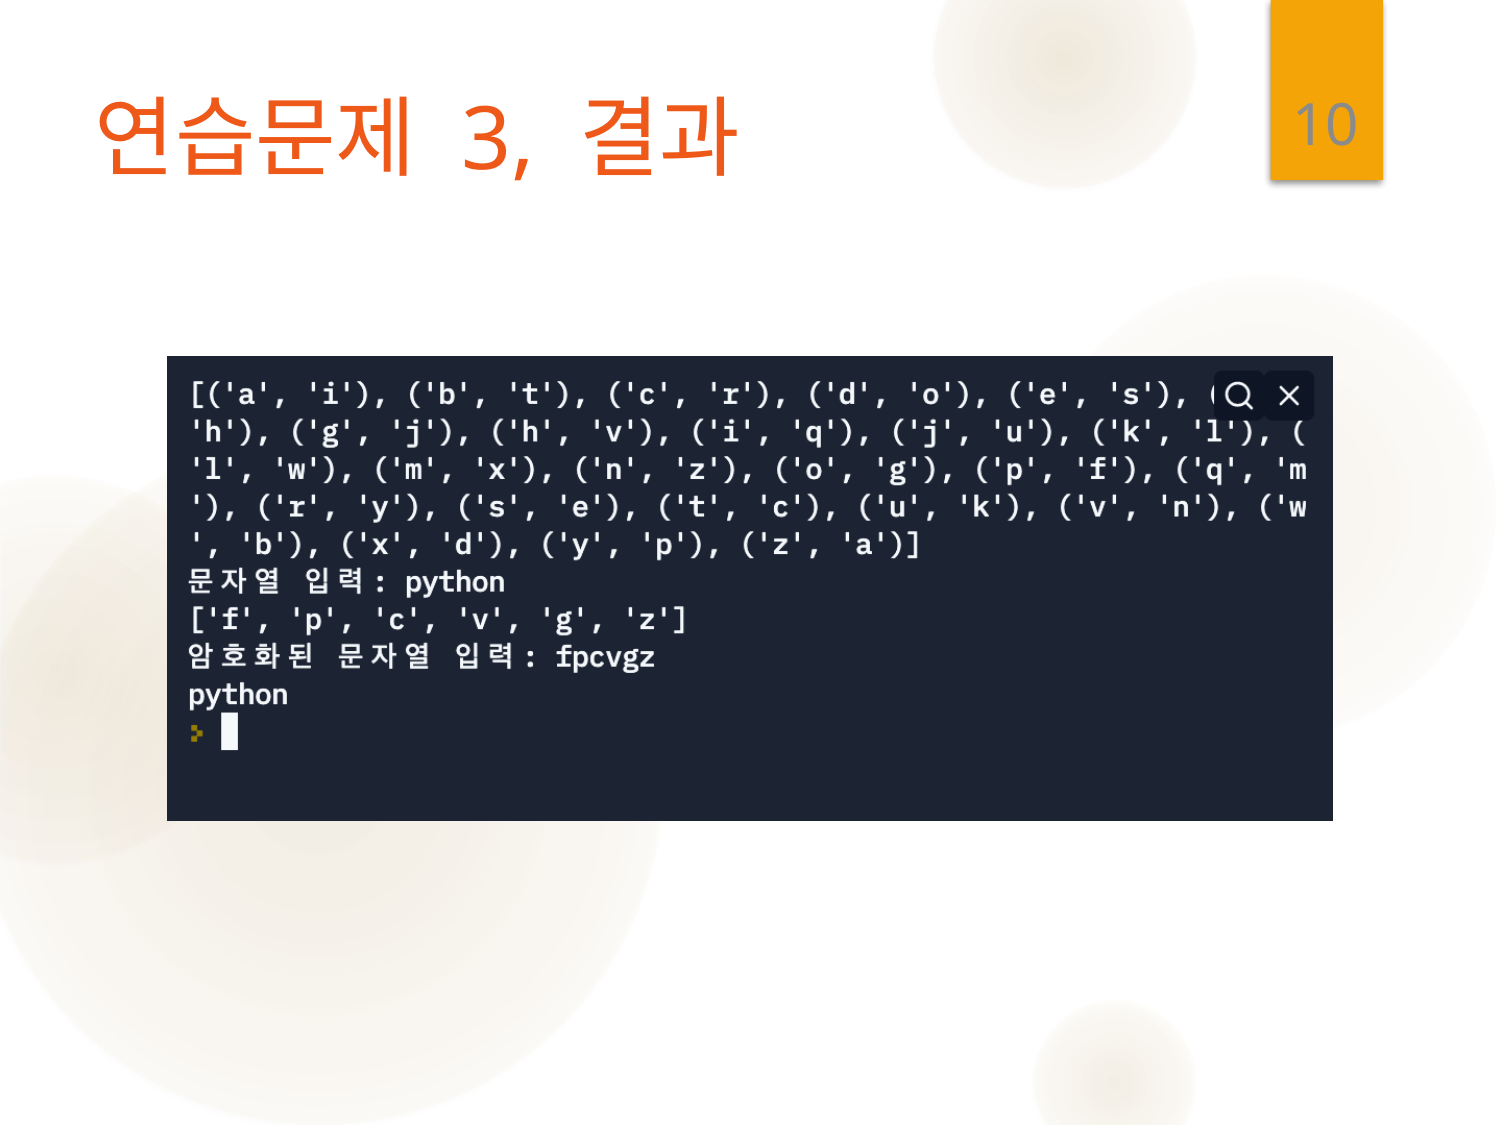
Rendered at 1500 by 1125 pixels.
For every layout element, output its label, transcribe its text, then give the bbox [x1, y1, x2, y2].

picture [167, 356, 1333, 822]
slide_number 10 [1273, 48, 1378, 175]
title 연습문제 3, 결과 [79, 74, 1237, 304]
